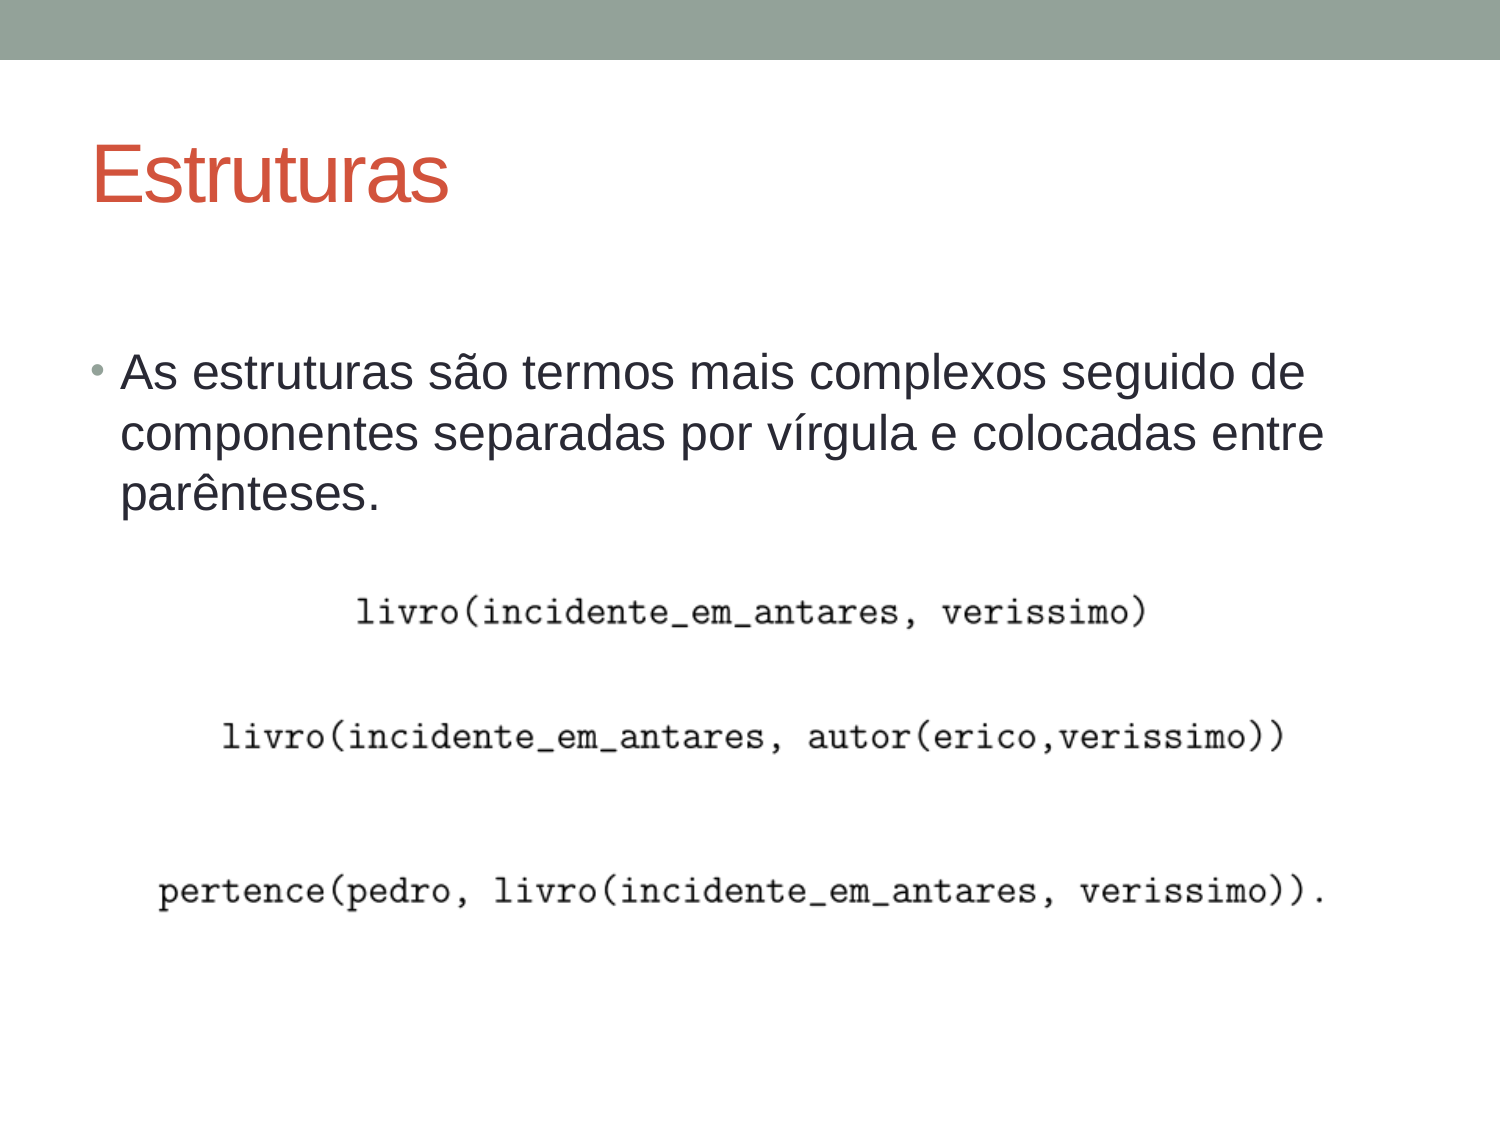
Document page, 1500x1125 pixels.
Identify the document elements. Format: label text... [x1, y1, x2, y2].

picture [150, 833, 1350, 929]
title Estruturas [75, 87, 1425, 250]
list As estruturas são termos mais complexos seguido de componentes separadas por vírgula e colocadas entre parênteses. [75, 262, 1425, 646]
picture [335, 550, 1176, 667]
picture [205, 692, 1306, 784]
